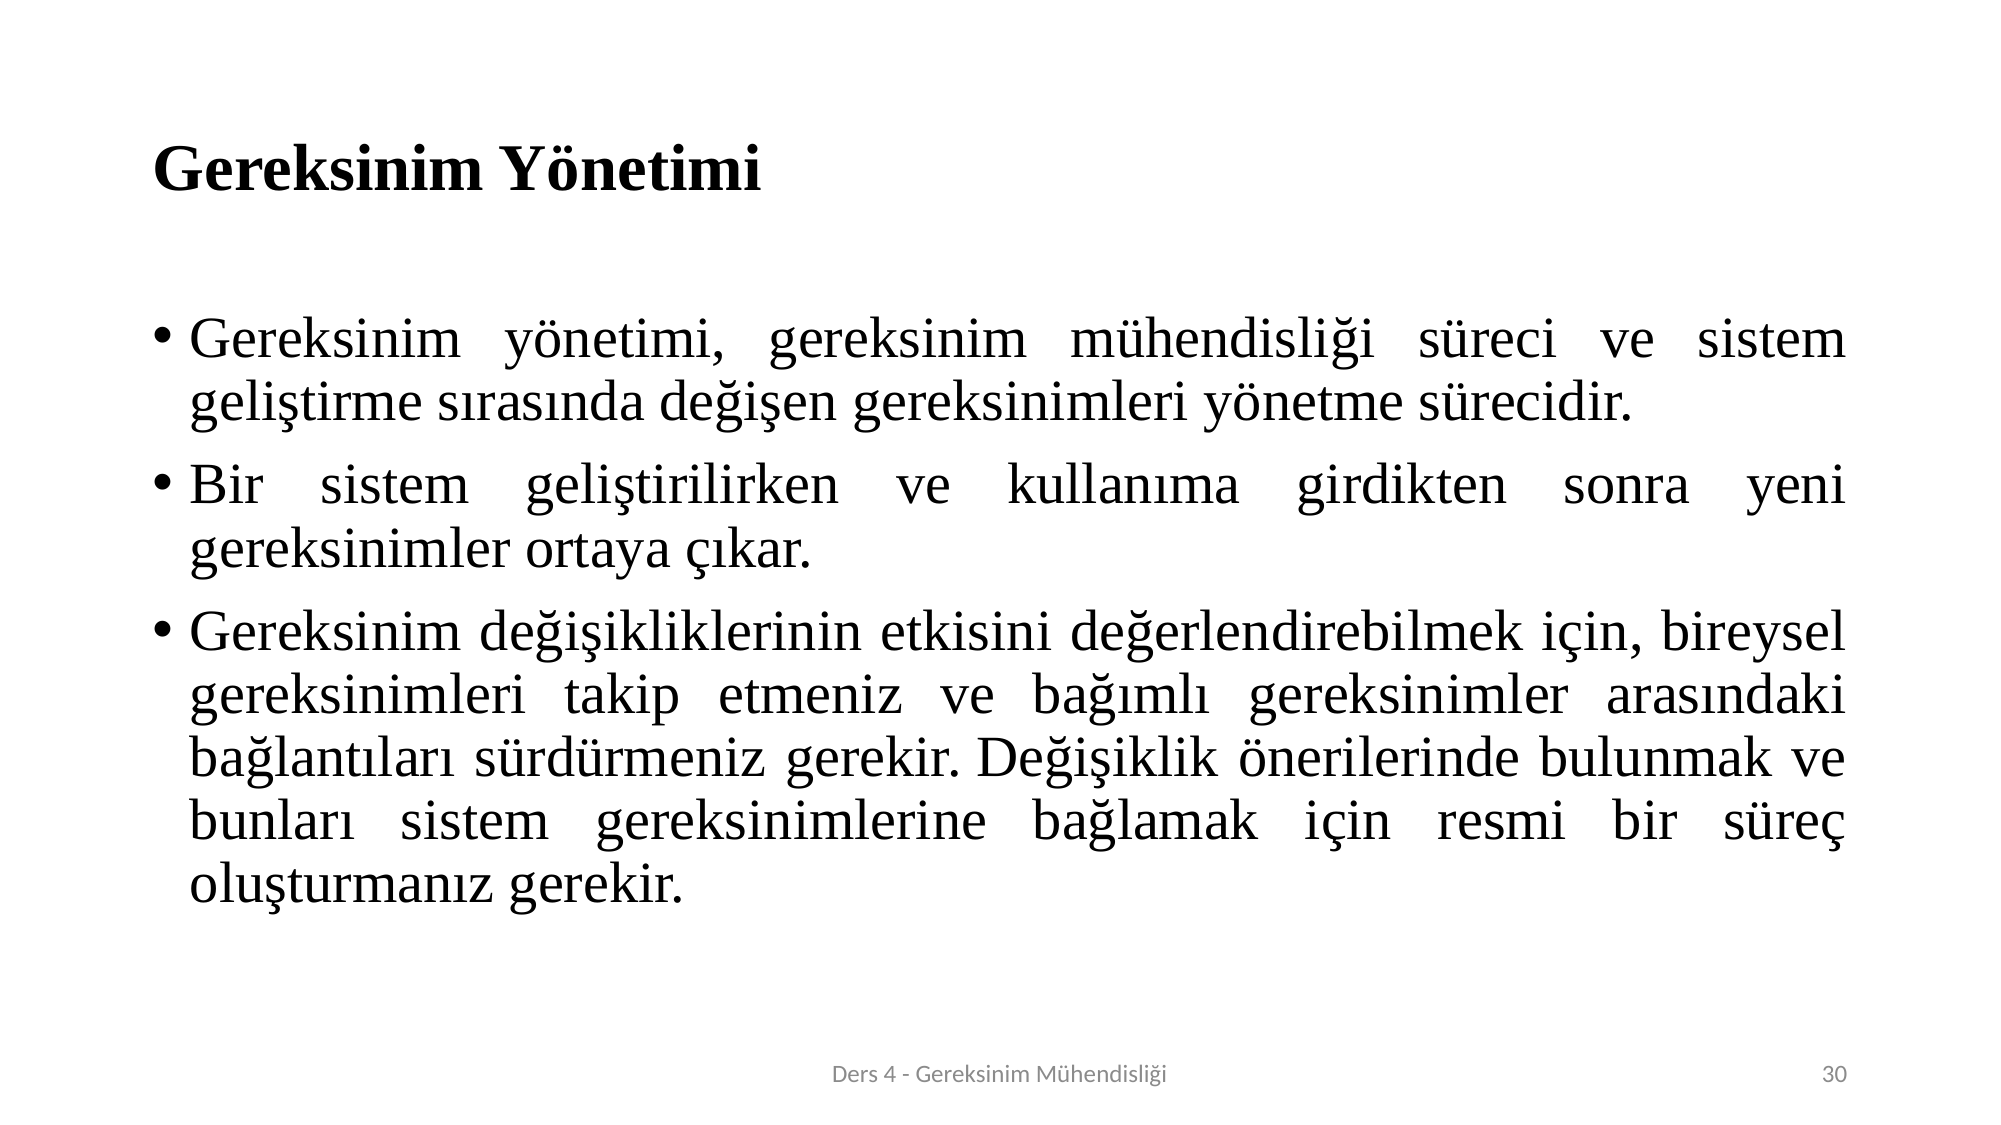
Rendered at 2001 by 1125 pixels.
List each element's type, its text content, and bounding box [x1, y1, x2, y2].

footer Ders 4 - Gereksinim Mühendisliği [662, 1042, 1338, 1103]
title Gereksinim Yönetimi [137, 59, 1863, 278]
slide_number 30 [1412, 1042, 1863, 1103]
list Gereksinim yönetimi, gereksinim mühendisliği süreci ve sistem geliştirme sırasında değişen gereksinimleri yönetme sürecidir. Bir sistem geliştirilirken ve kullanıma girdikten sonra yeni gereksinimler ortaya çıkar. Gereksinim değişikliklerinin etkisini değerlendirebilmek için, bireysel gereksinimleri takip etmeniz ve bağımlı gereksinimler arasındaki bağlantıları sürdürmeniz gerekir. Değişiklik önerilerinde bulunmak ve bunları sistem gereksinimlerine bağlamak için resmi bir süreç oluşturmanız gerekir. [137, 299, 1863, 1014]
